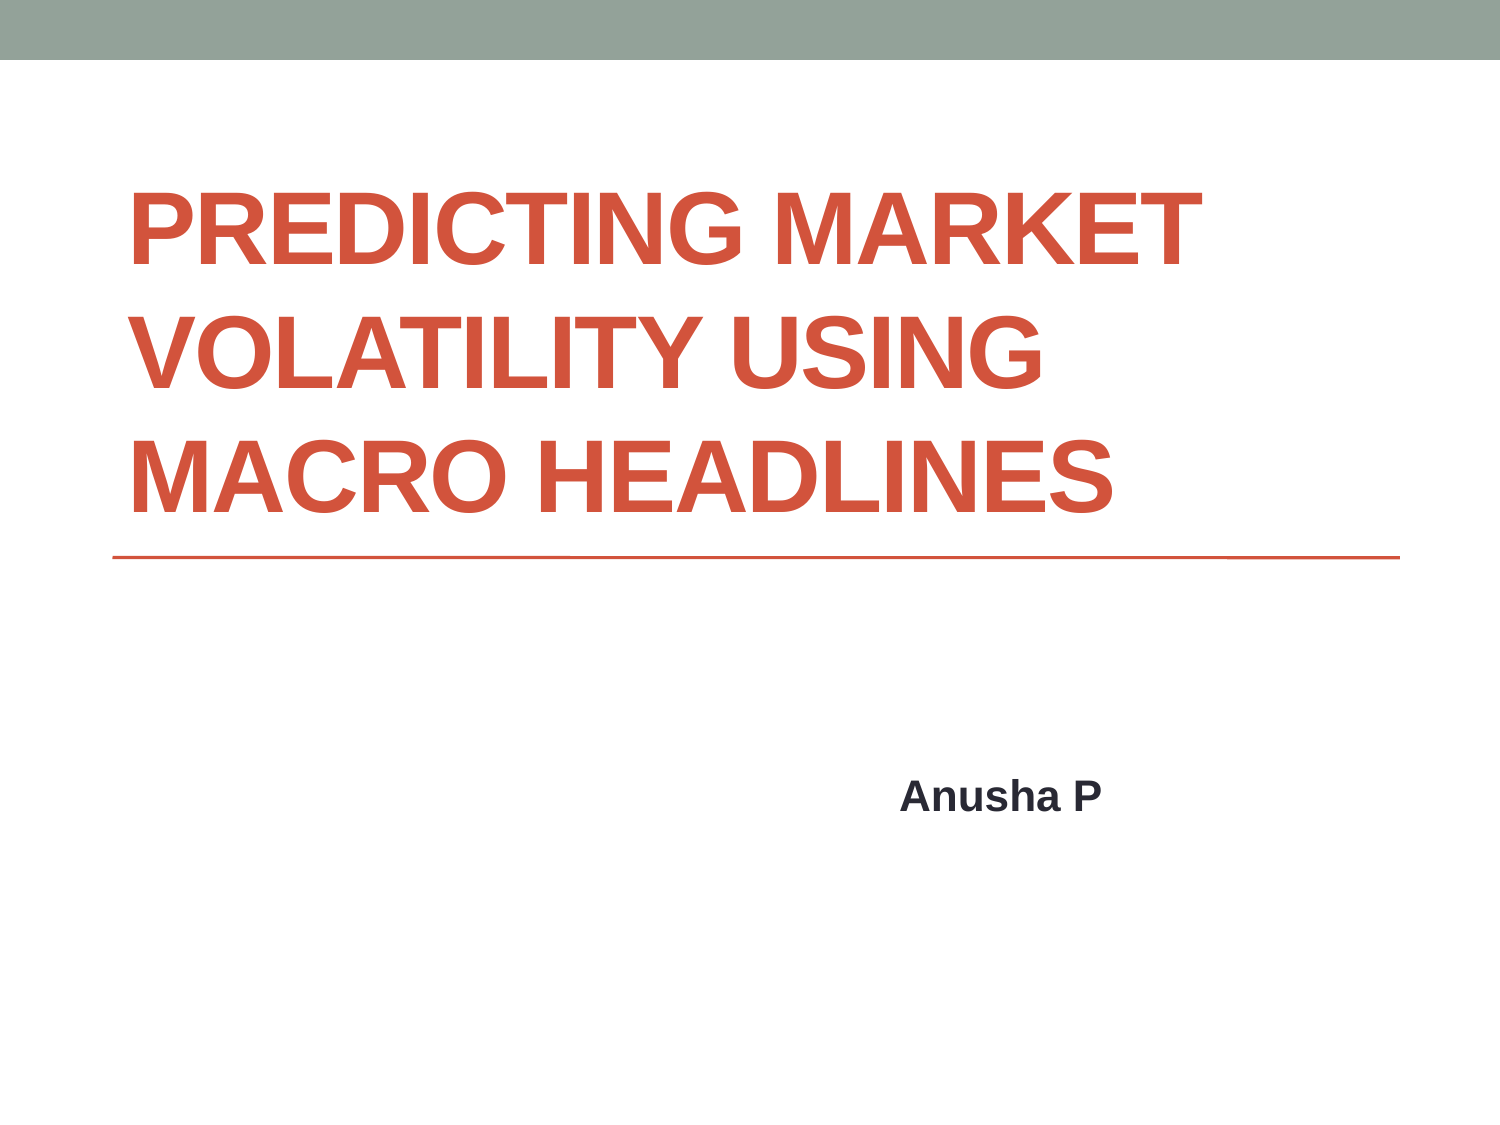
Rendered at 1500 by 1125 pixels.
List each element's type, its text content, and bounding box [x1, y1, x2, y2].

title PREDICTING MARKET VOLATILITY USING MACRO HEADLINES [112, 149, 1400, 542]
subtitle Anusha P [112, 575, 1163, 863]
